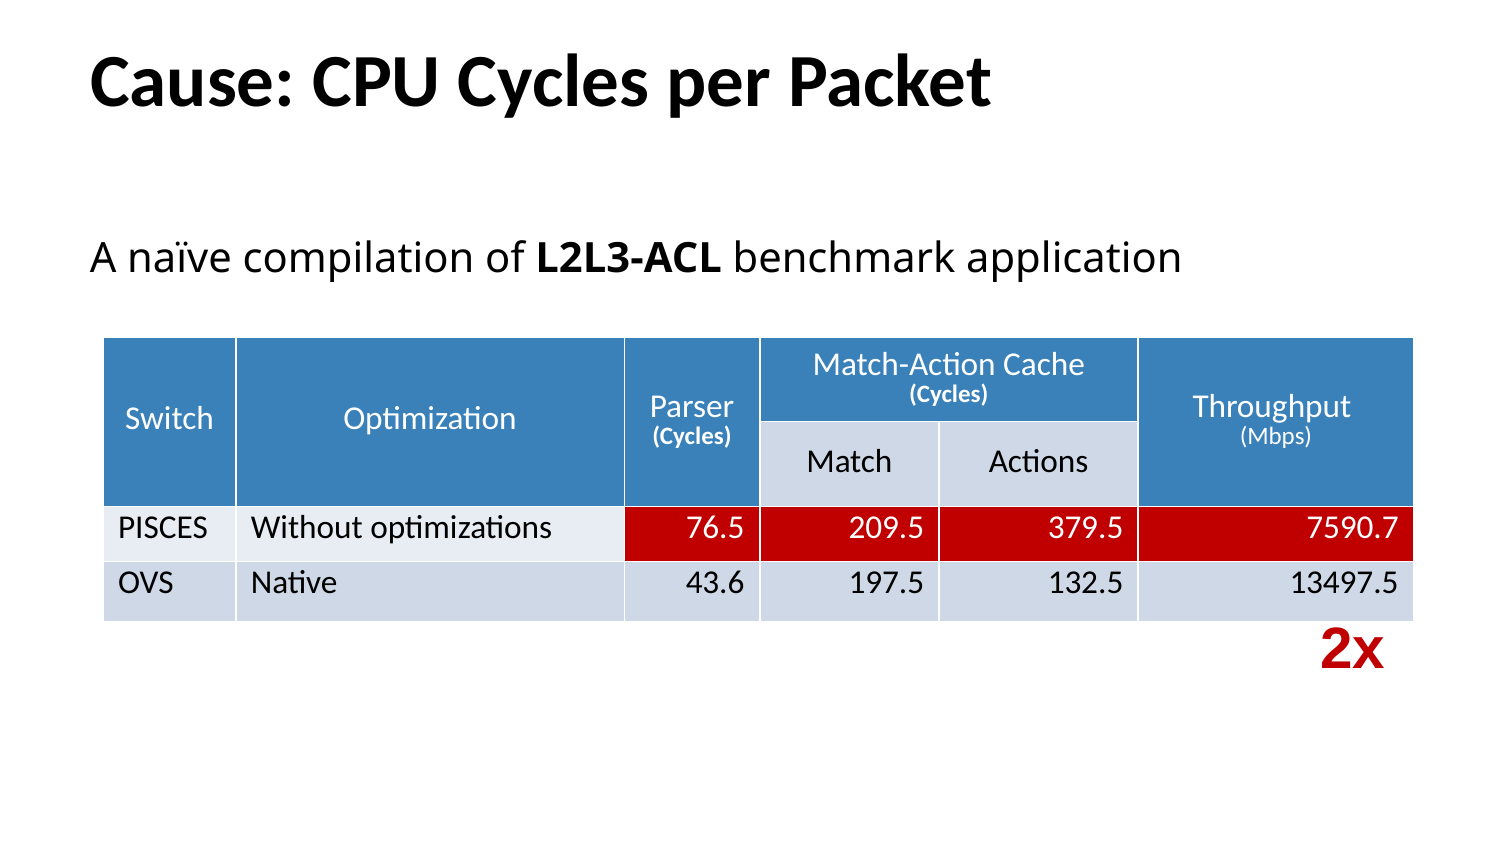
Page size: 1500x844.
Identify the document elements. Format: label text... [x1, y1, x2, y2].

table_cell 7590.7 [1139, 507, 1413, 561]
table_header Throughput (Mbps) [1139, 338, 1413, 506]
table_cell 209.5 [761, 507, 938, 561]
table_cell OVS [104, 562, 235, 621]
table_cell 43.6 [625, 562, 759, 621]
text_box Cause: CPU Cycles per Packet [74, 33, 1425, 137]
table_cell 197.5 [761, 562, 938, 621]
table_cell PISCES [104, 507, 235, 561]
text_box 2x [1305, 623, 1400, 688]
table_header Optimization [237, 338, 624, 506]
table_header Switch [104, 338, 235, 506]
table_cell Without optimizations [237, 507, 624, 561]
table_cell 379.5 [940, 507, 1137, 561]
table_cell Actions [940, 422, 1137, 506]
table_header Parser (Cycles) [625, 338, 759, 506]
table_cell 132.5 [940, 562, 1137, 621]
table_cell Native [237, 562, 624, 621]
table_cell 76.5 [625, 507, 759, 561]
table_header Match-Action Cache (Cycles) [761, 338, 1137, 421]
text_box A naïve compilation of L2L3-ACL benchmark application [74, 223, 1294, 289]
table_cell Match [761, 422, 938, 506]
table_cell 13497.5 [1139, 562, 1413, 621]
